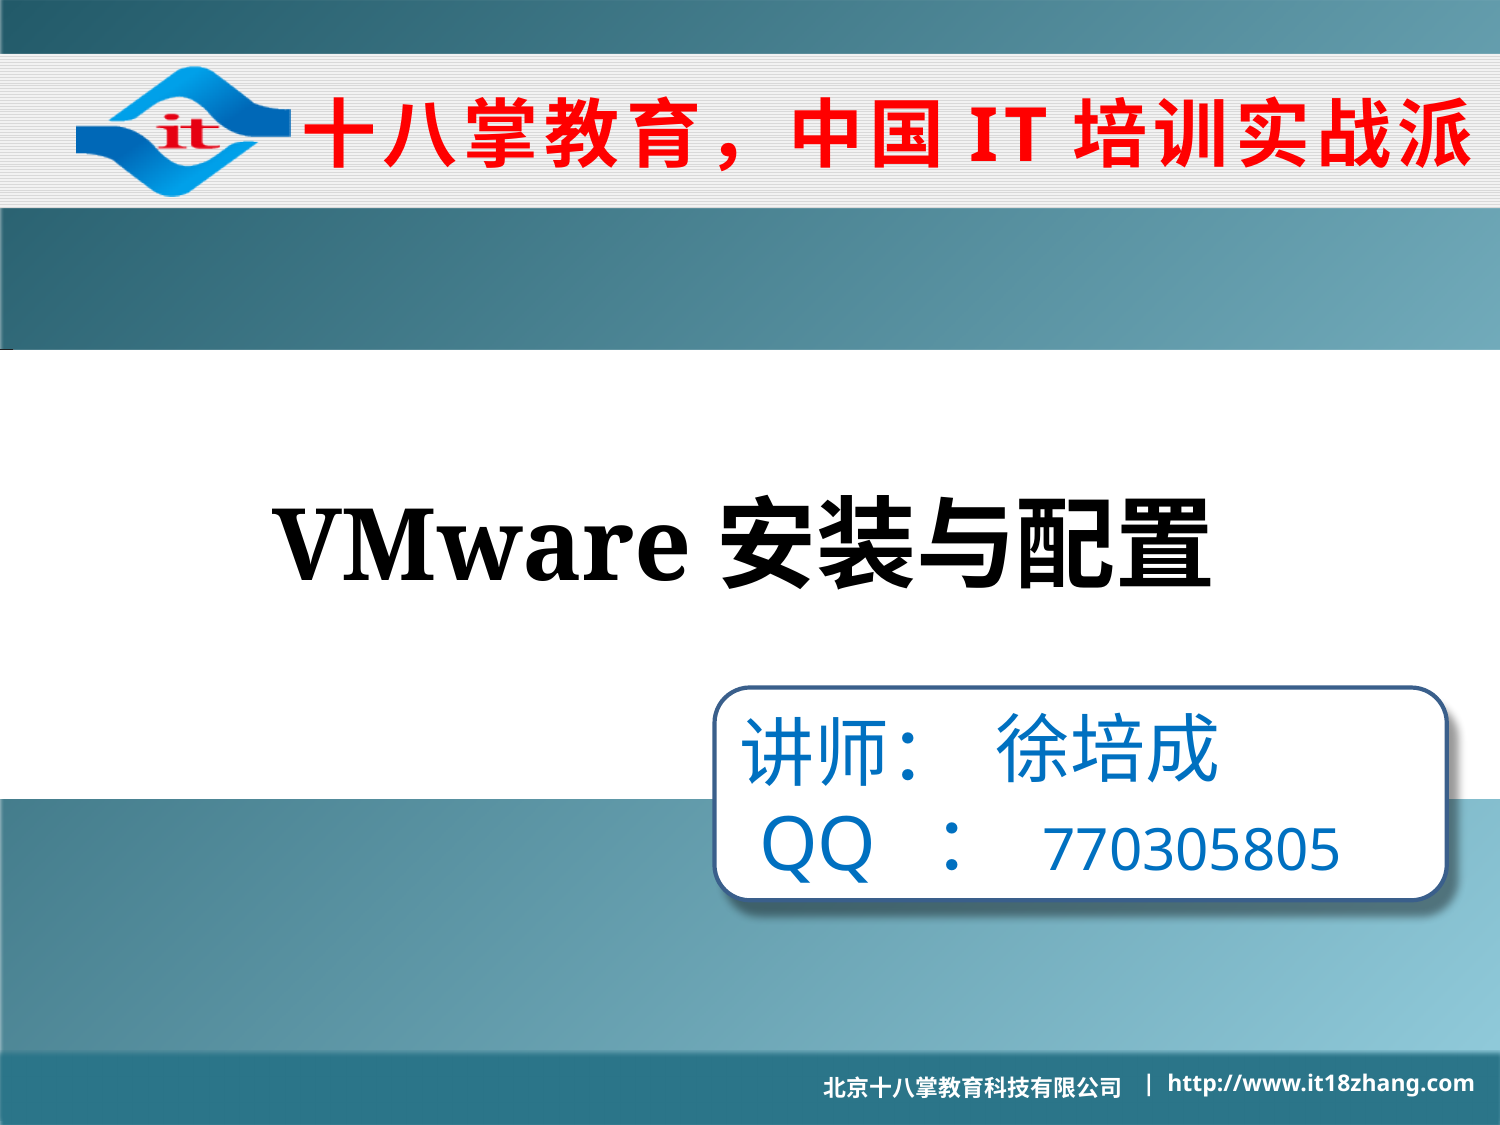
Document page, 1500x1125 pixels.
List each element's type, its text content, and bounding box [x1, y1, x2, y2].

list 徐培成 [980, 699, 1371, 794]
list VMware安装与配置 [64, 473, 1424, 622]
picture [76, 66, 291, 197]
